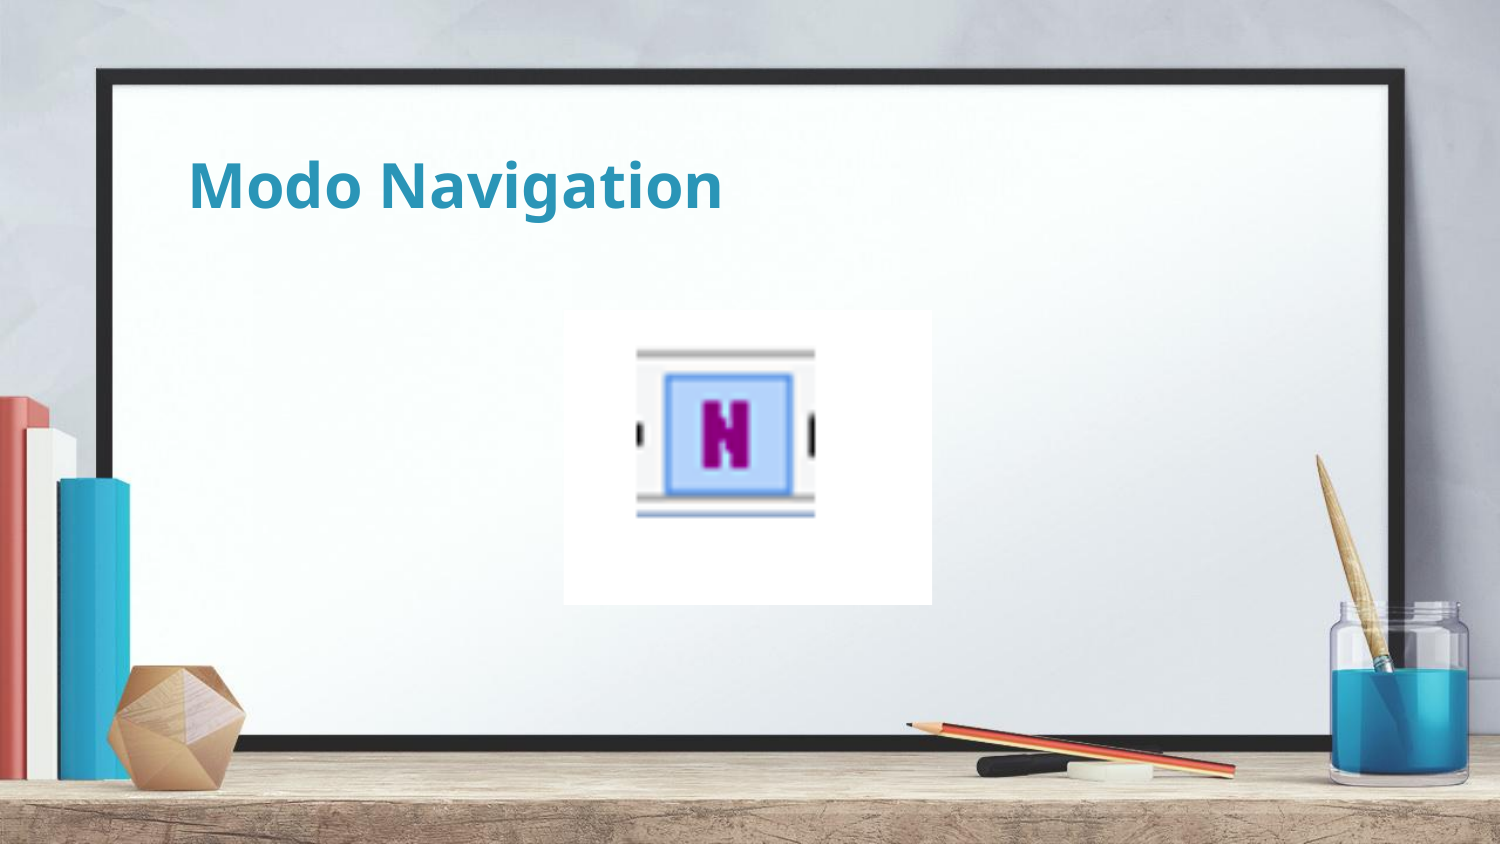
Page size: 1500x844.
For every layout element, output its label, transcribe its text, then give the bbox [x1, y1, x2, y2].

title Modo Navigation [172, 130, 1324, 254]
picture [0, 0, 1500, 844]
